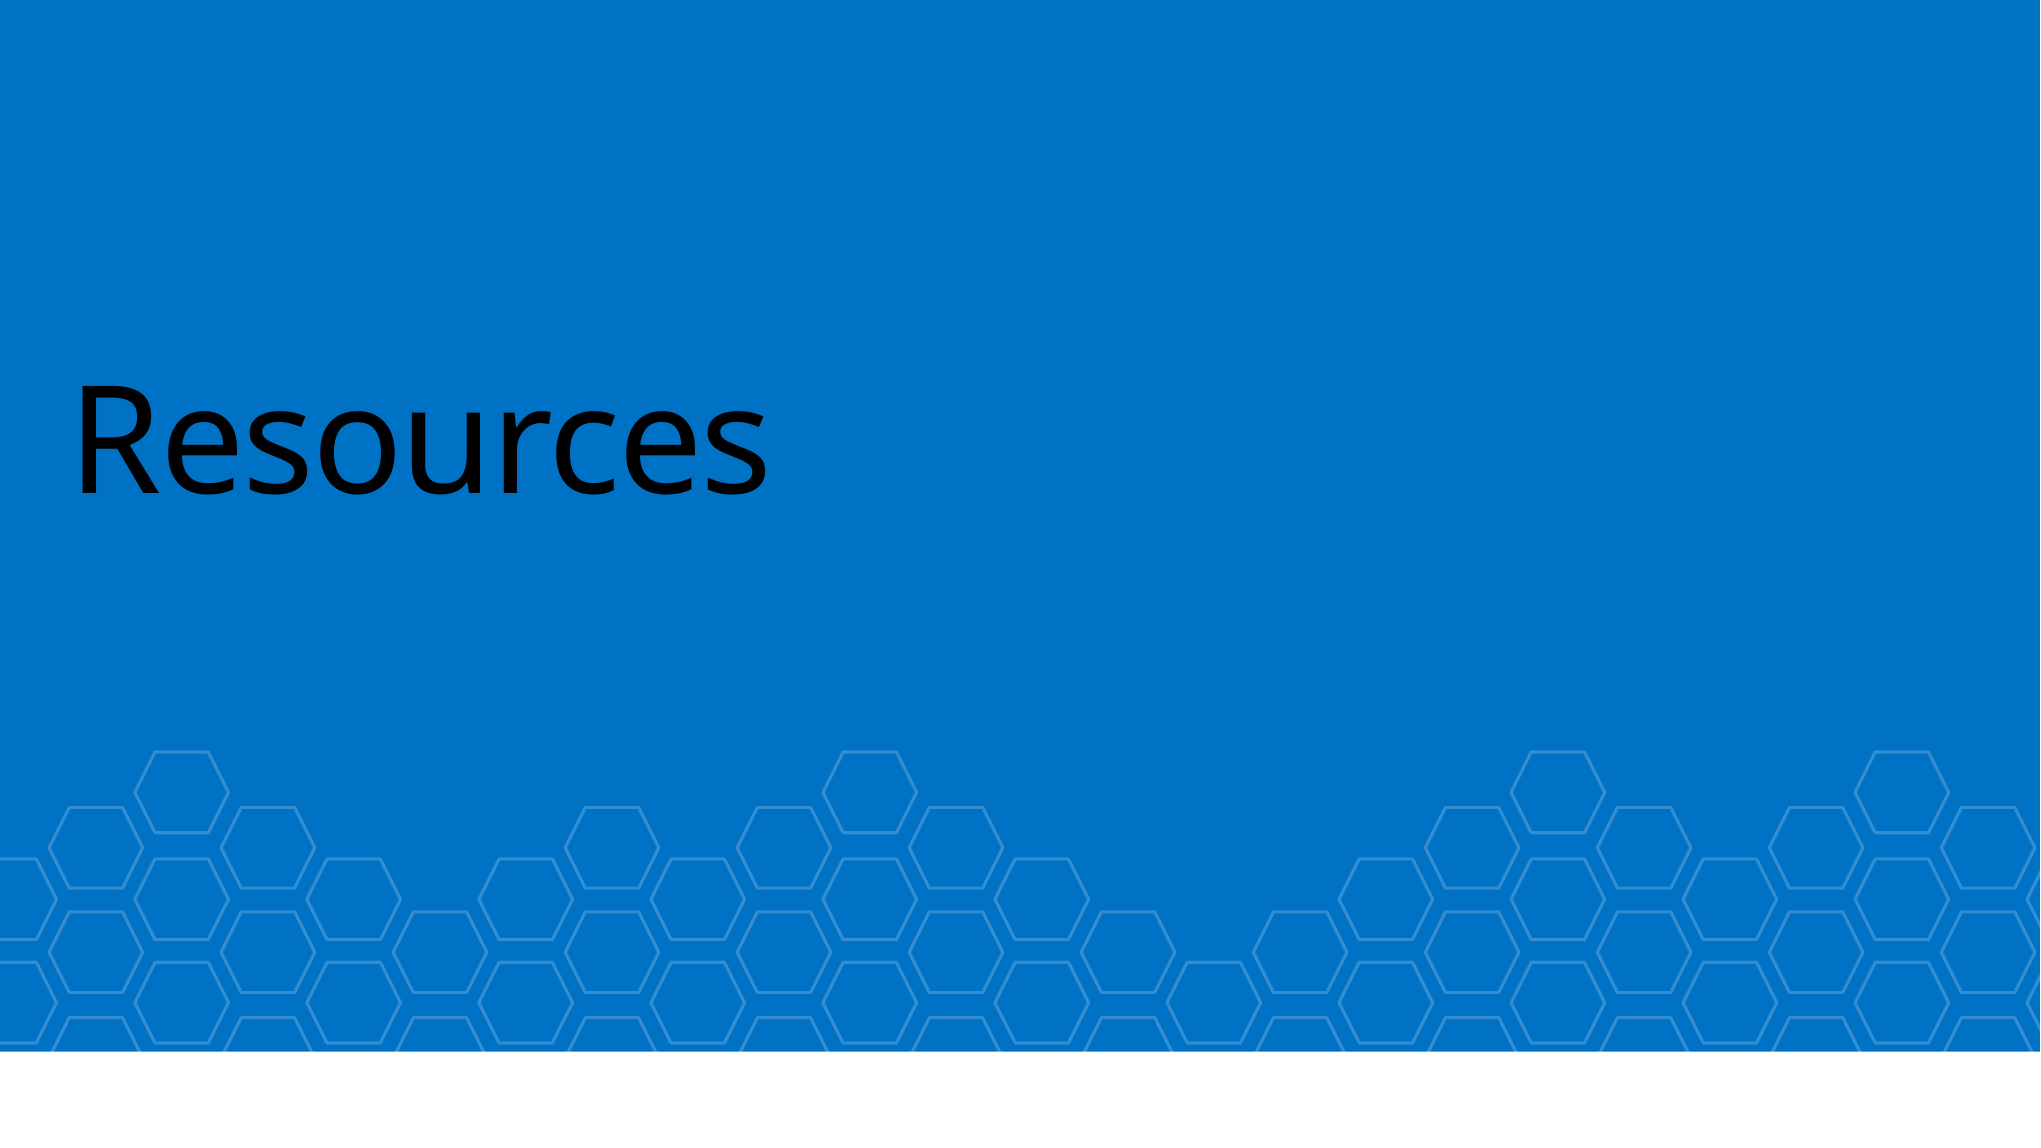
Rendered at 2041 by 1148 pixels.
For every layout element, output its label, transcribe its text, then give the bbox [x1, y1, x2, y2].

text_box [0, 751, 2041, 1148]
title Resources [45, 348, 1996, 543]
